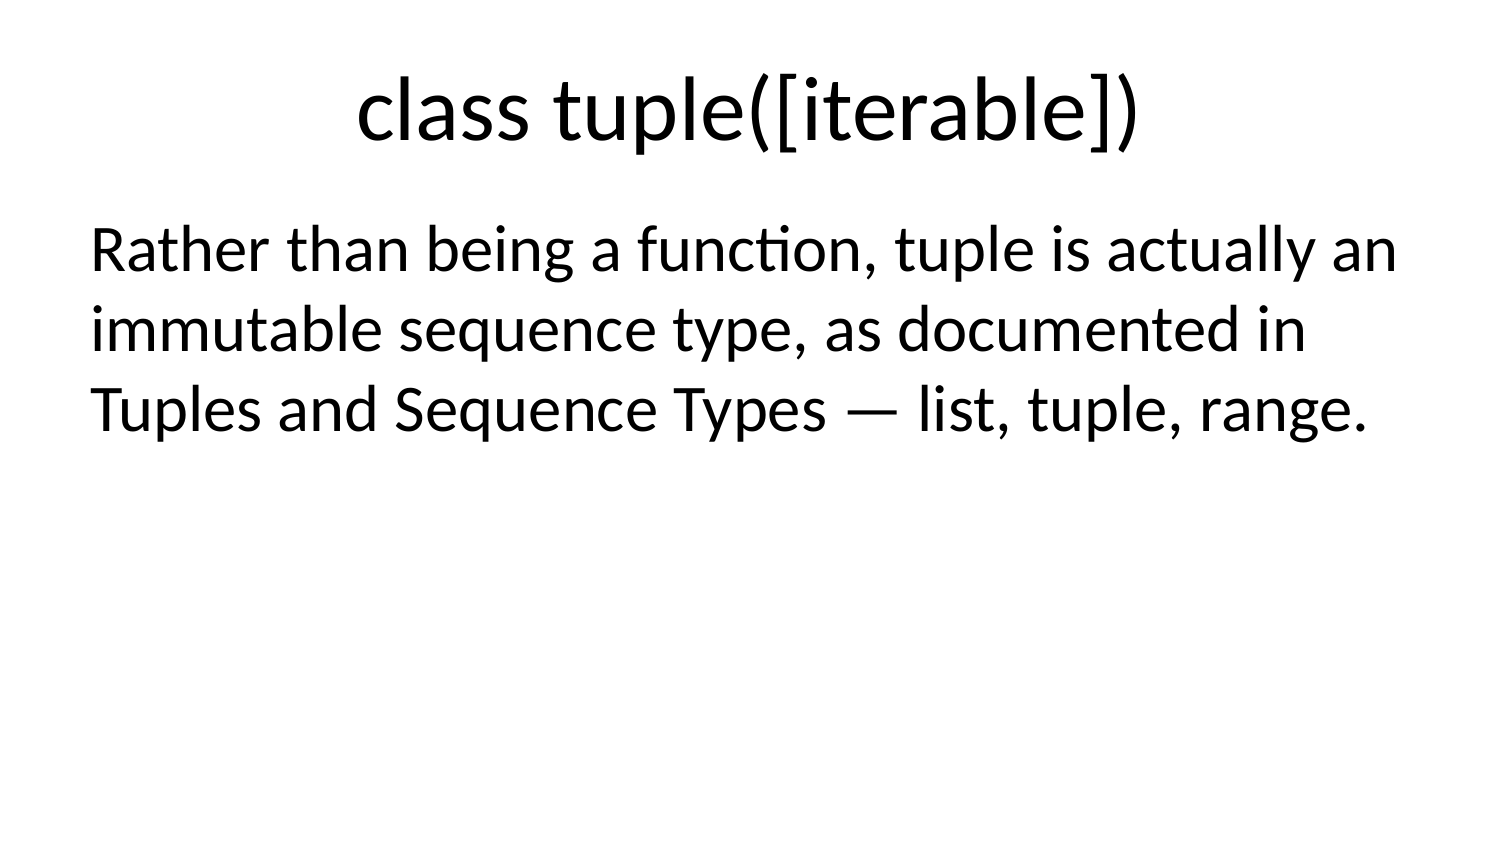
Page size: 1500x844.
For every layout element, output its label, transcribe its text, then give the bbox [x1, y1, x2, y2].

title class tuple([iterable]) [75, 33, 1425, 175]
list Rather than being a function, tuple is actually an immutable sequence type, as documented in Tuples and Sequence Types — list, tuple, range. [75, 196, 1425, 754]
